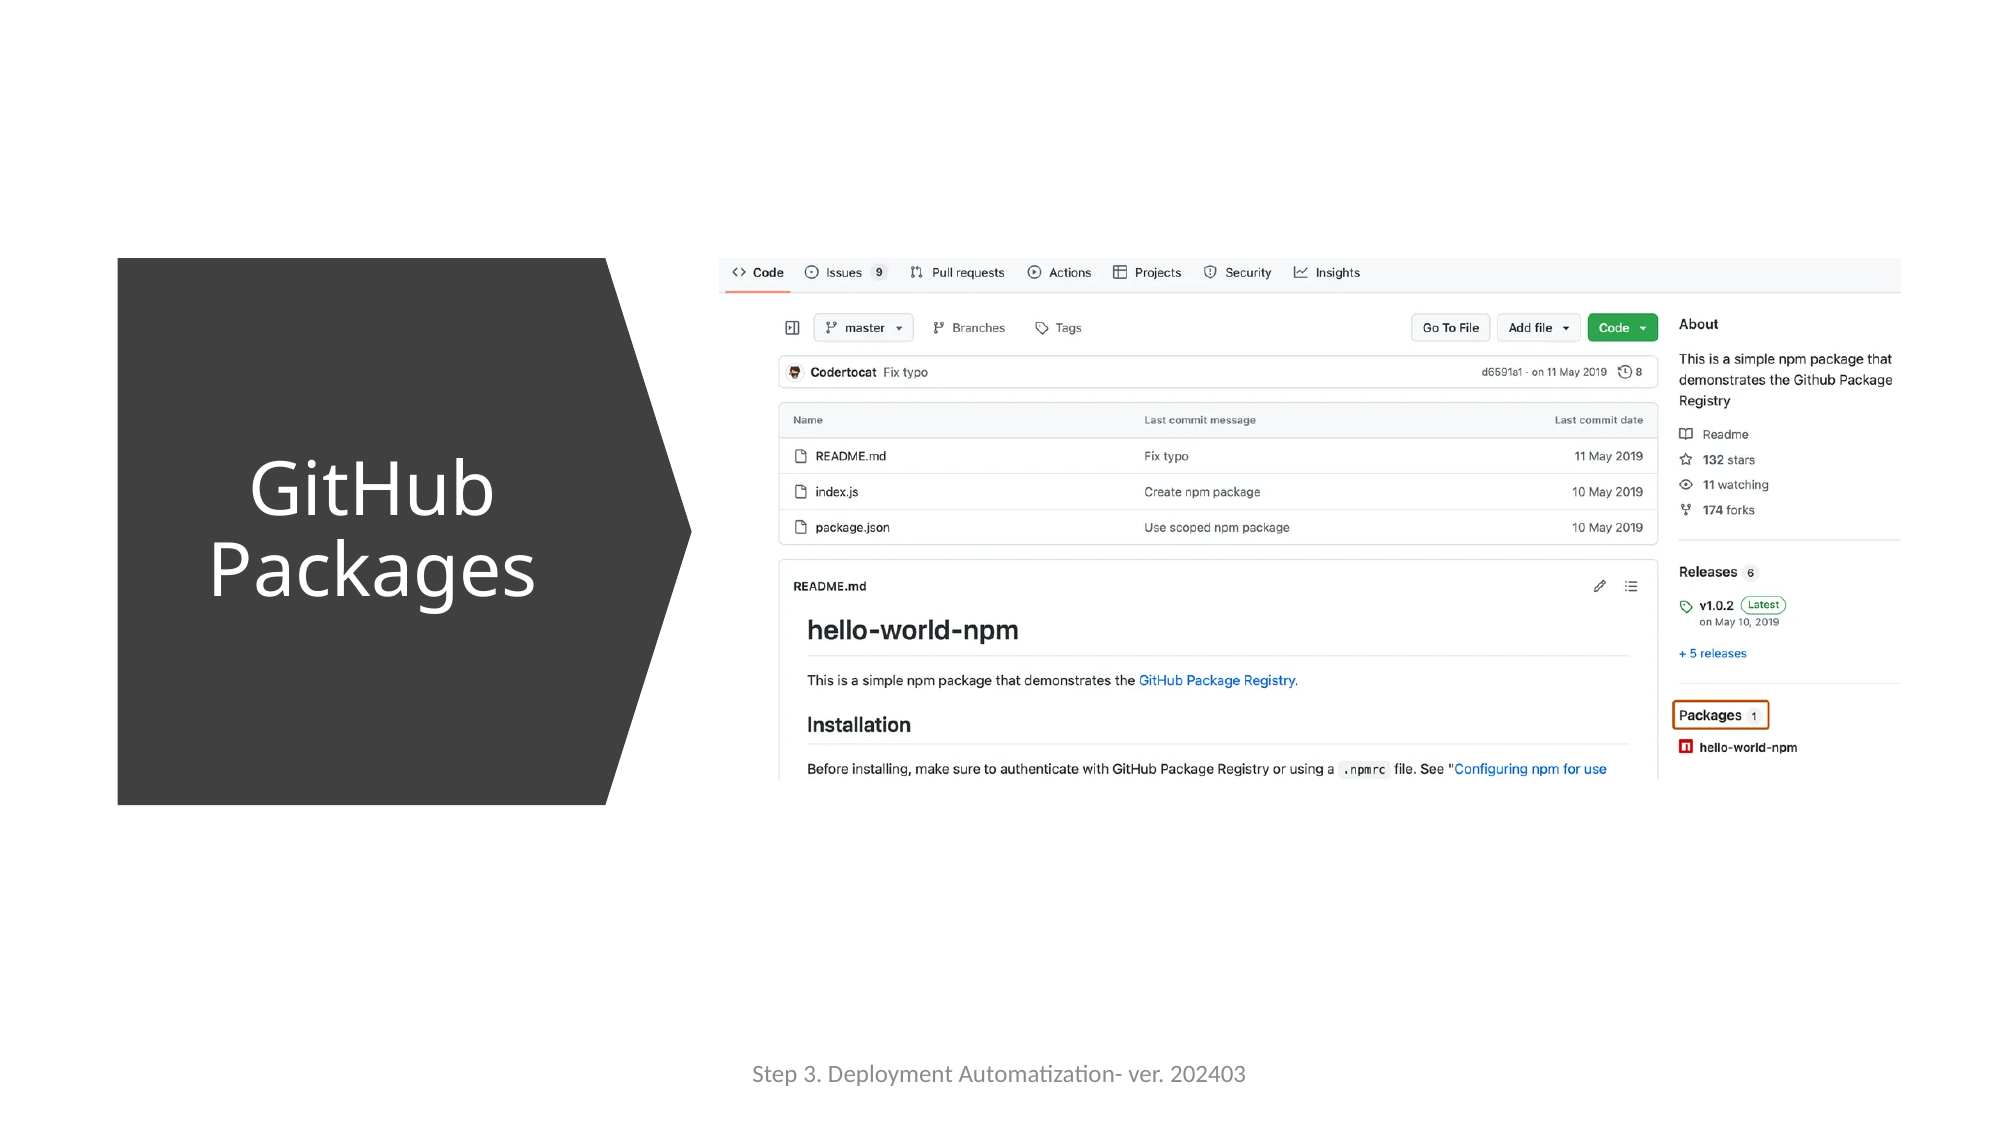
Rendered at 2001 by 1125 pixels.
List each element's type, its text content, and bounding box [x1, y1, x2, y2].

title GitHub Packages [145, 322, 600, 741]
footer Step 3. Deployment Automatization- ver. 202403 [662, 1042, 1338, 1103]
picture [719, 258, 1901, 780]
text_box [116, 257, 693, 807]
